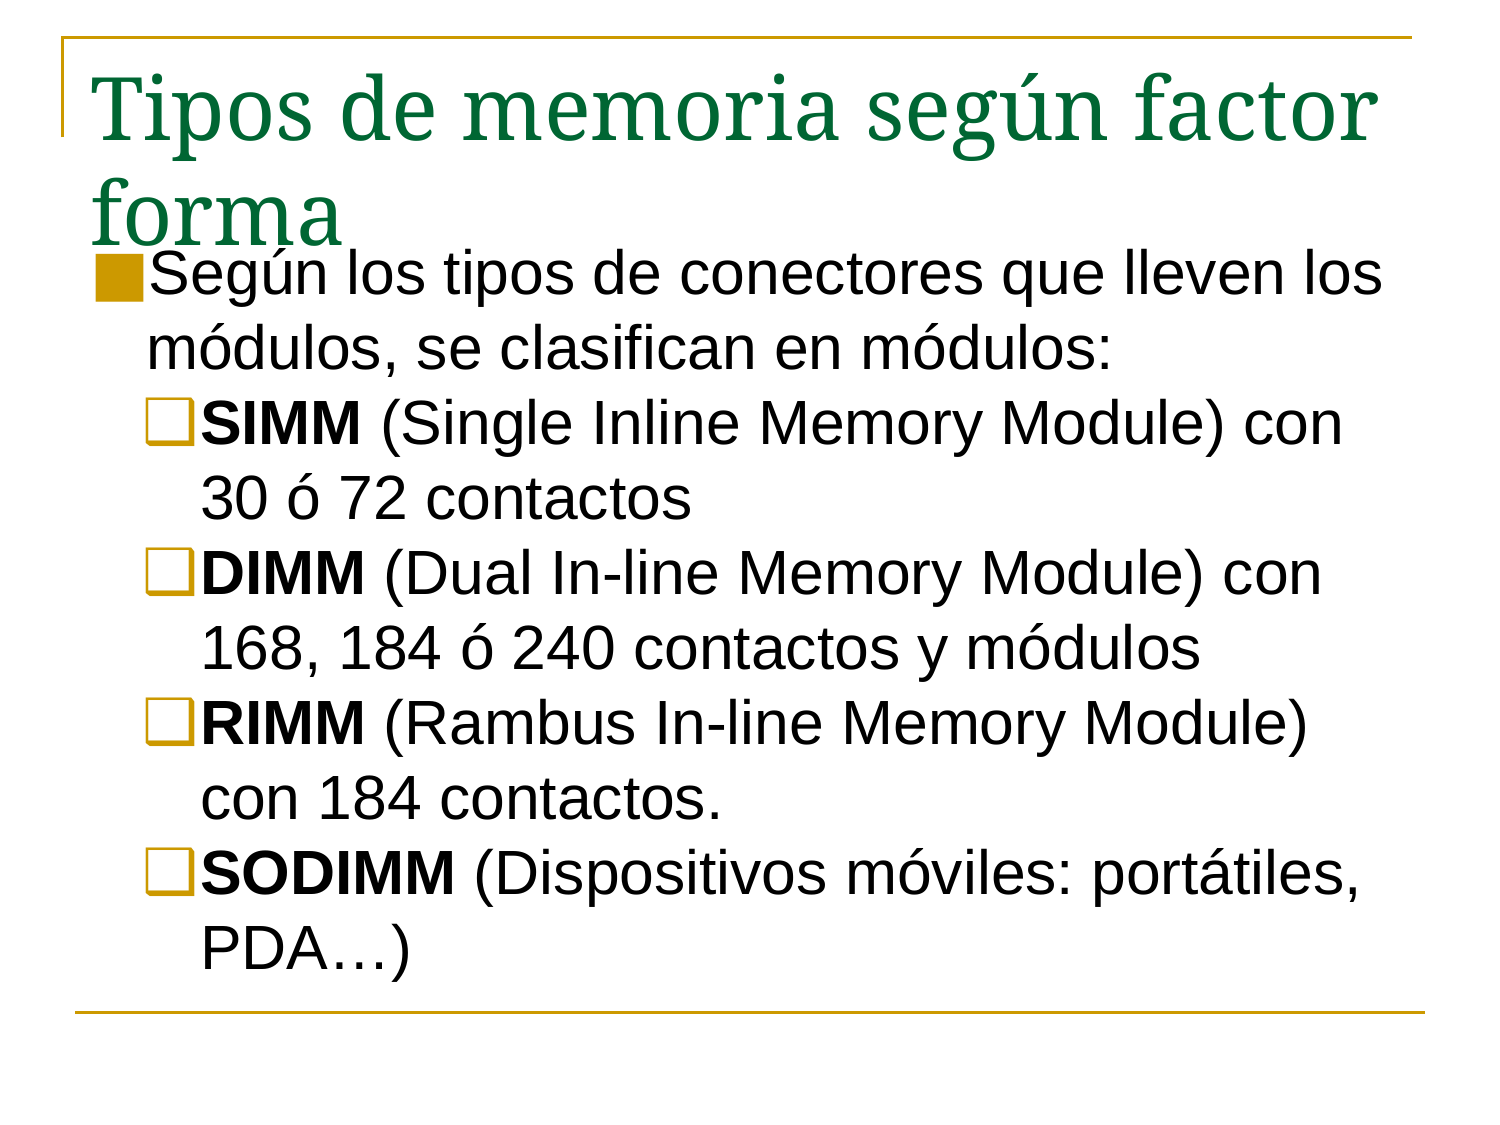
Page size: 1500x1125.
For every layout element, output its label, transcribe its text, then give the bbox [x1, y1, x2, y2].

list Según los tipos de conectores que lleven los módulos, se clasifican en módulos: SIMM (Single Inline Memory Module) con 30 ó 72 contactos DIMM (Dual In-line Memory Module) con 168, 184 ó 240 contactos y módulos RIMM (Rambus In-line Memory Module) con 184 contactos. SODIMM (Dispositivos móviles: portátiles, PDA…) [75, 224, 1425, 969]
title Tipos de memoria según factor forma [75, 45, 1425, 224]
